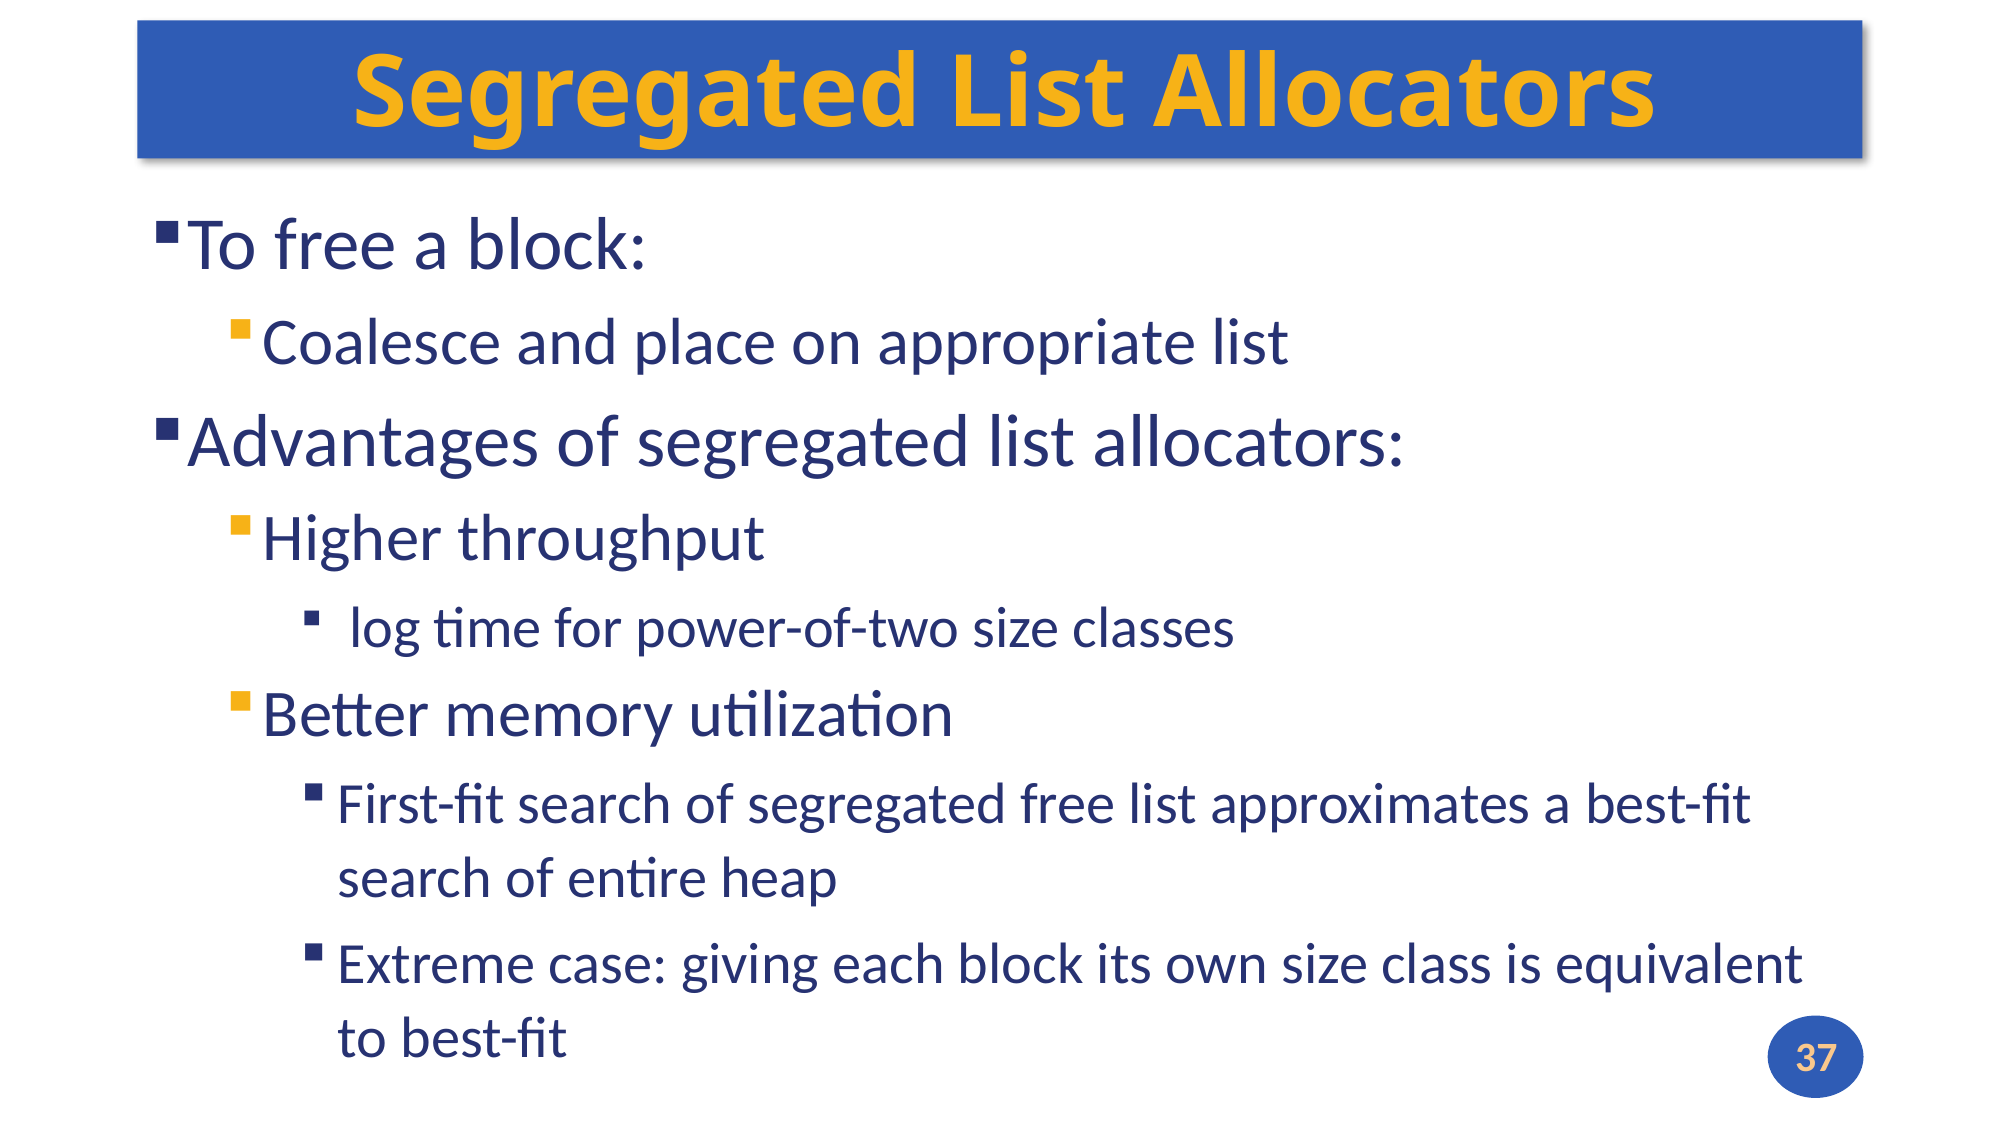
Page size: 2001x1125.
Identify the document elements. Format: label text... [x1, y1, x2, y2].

title Segregated List Allocators [137, 17, 1863, 156]
slide_number 37 [1767, 1015, 1866, 1095]
text_box To free a block: Coalesce and place on appropriate list Advantages of segregated list allocators: Higher throughput log time for power-of-two size classes Better memory utilization First-fit search of segregated free list approximates a best-fit search of entire heap Extreme case: giving each block its own size class is equivalent to best-fit [135, 193, 1861, 1080]
